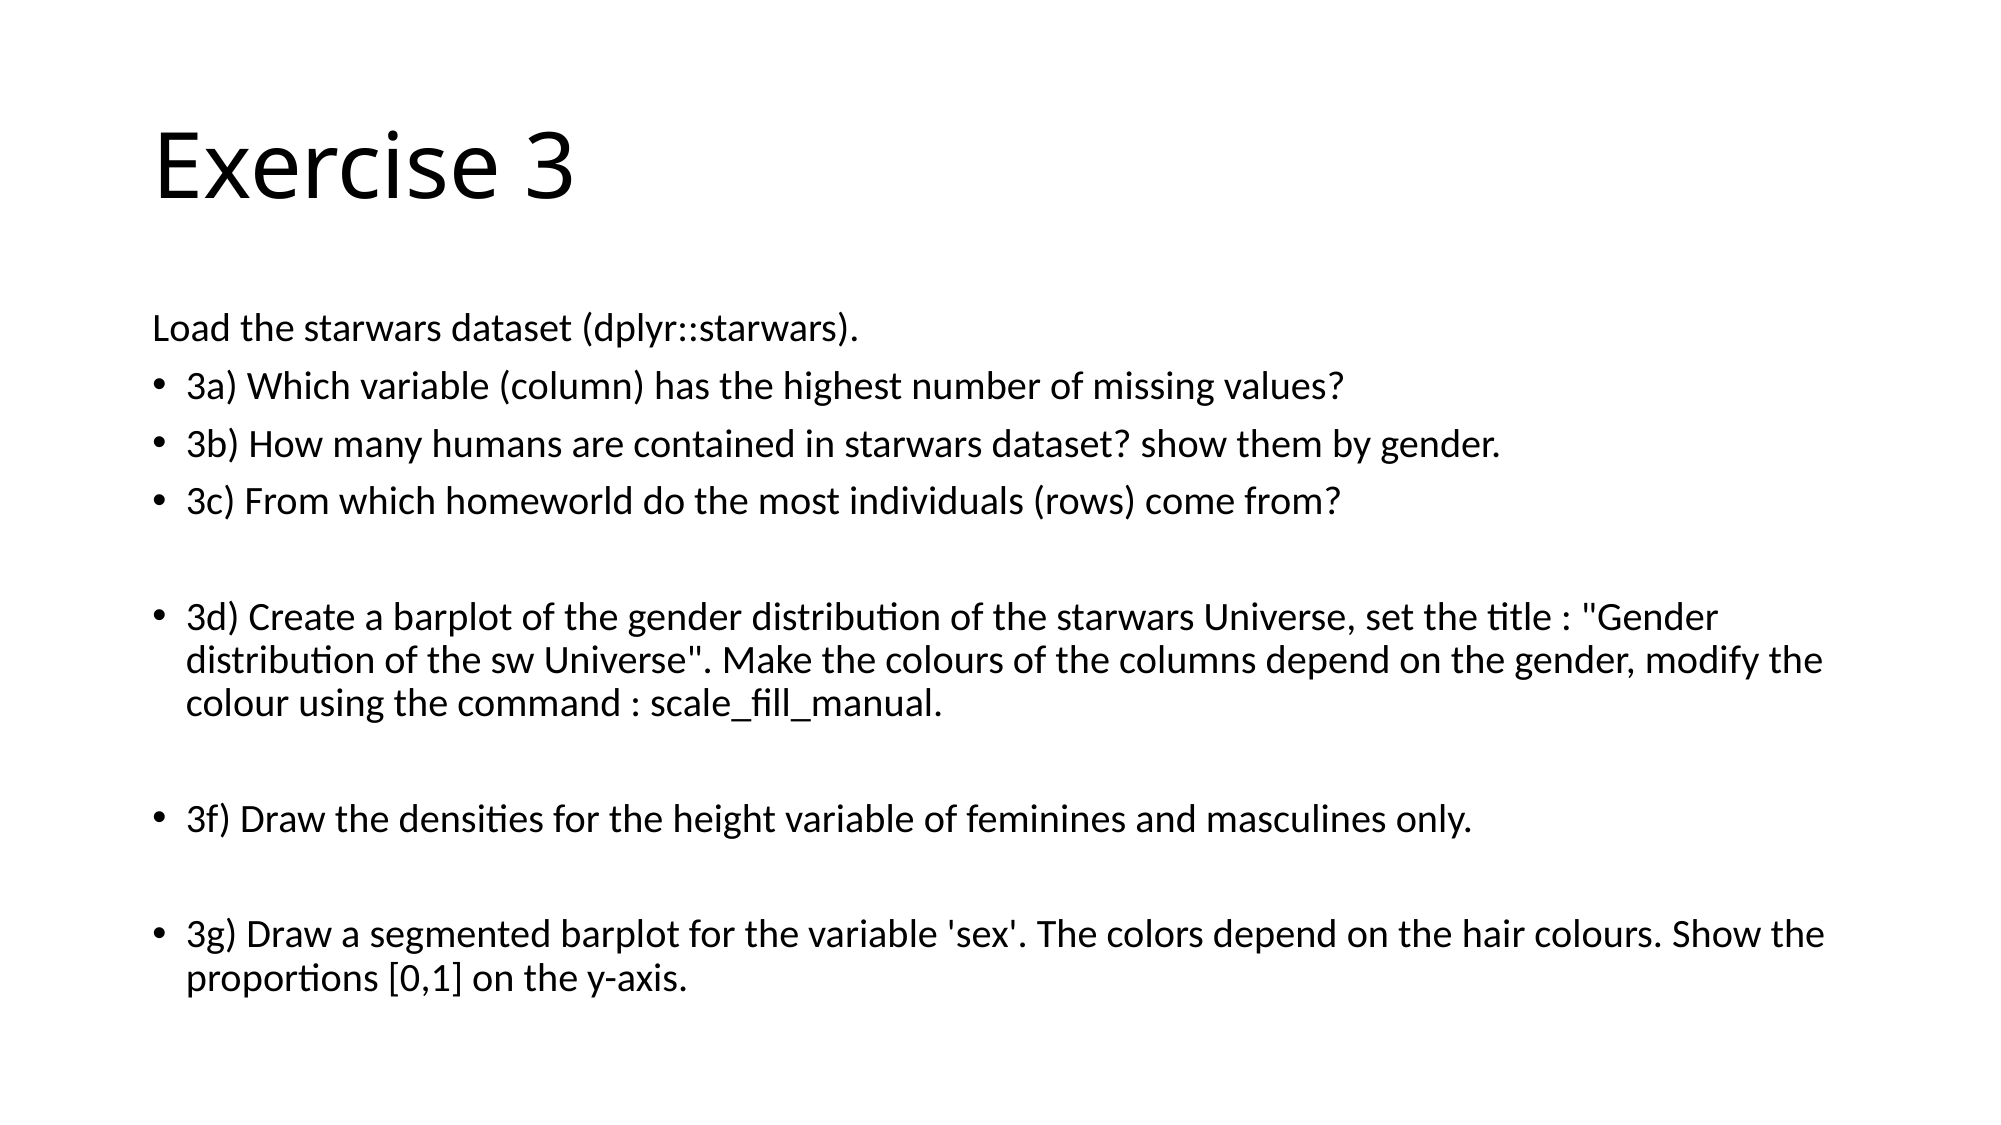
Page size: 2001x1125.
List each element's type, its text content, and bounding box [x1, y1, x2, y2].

title Exercise 3 [137, 59, 1863, 278]
list Load the starwars dataset (dplyr::starwars). 3a) Which variable (column) has the highest number of missing values? 3b) How many humans are contained in starwars dataset? show them by gender. 3c) From which homeworld do the most individuals (rows) come from? 3d) Create a barplot of the gender distribution of the starwars Universe, set the title : "Gender distribution of the sw Universe". Make the colours of the columns depend on the gender, modify the colour using the command : scale_fill_manual. 3f) Draw the densities for the height variable of feminines and masculines only. 3g) Draw a segmented barplot for the variable 'sex'. The colors depend on the hair colours. Show the proportions [0,1] on the y-axis. [137, 299, 1863, 1014]
